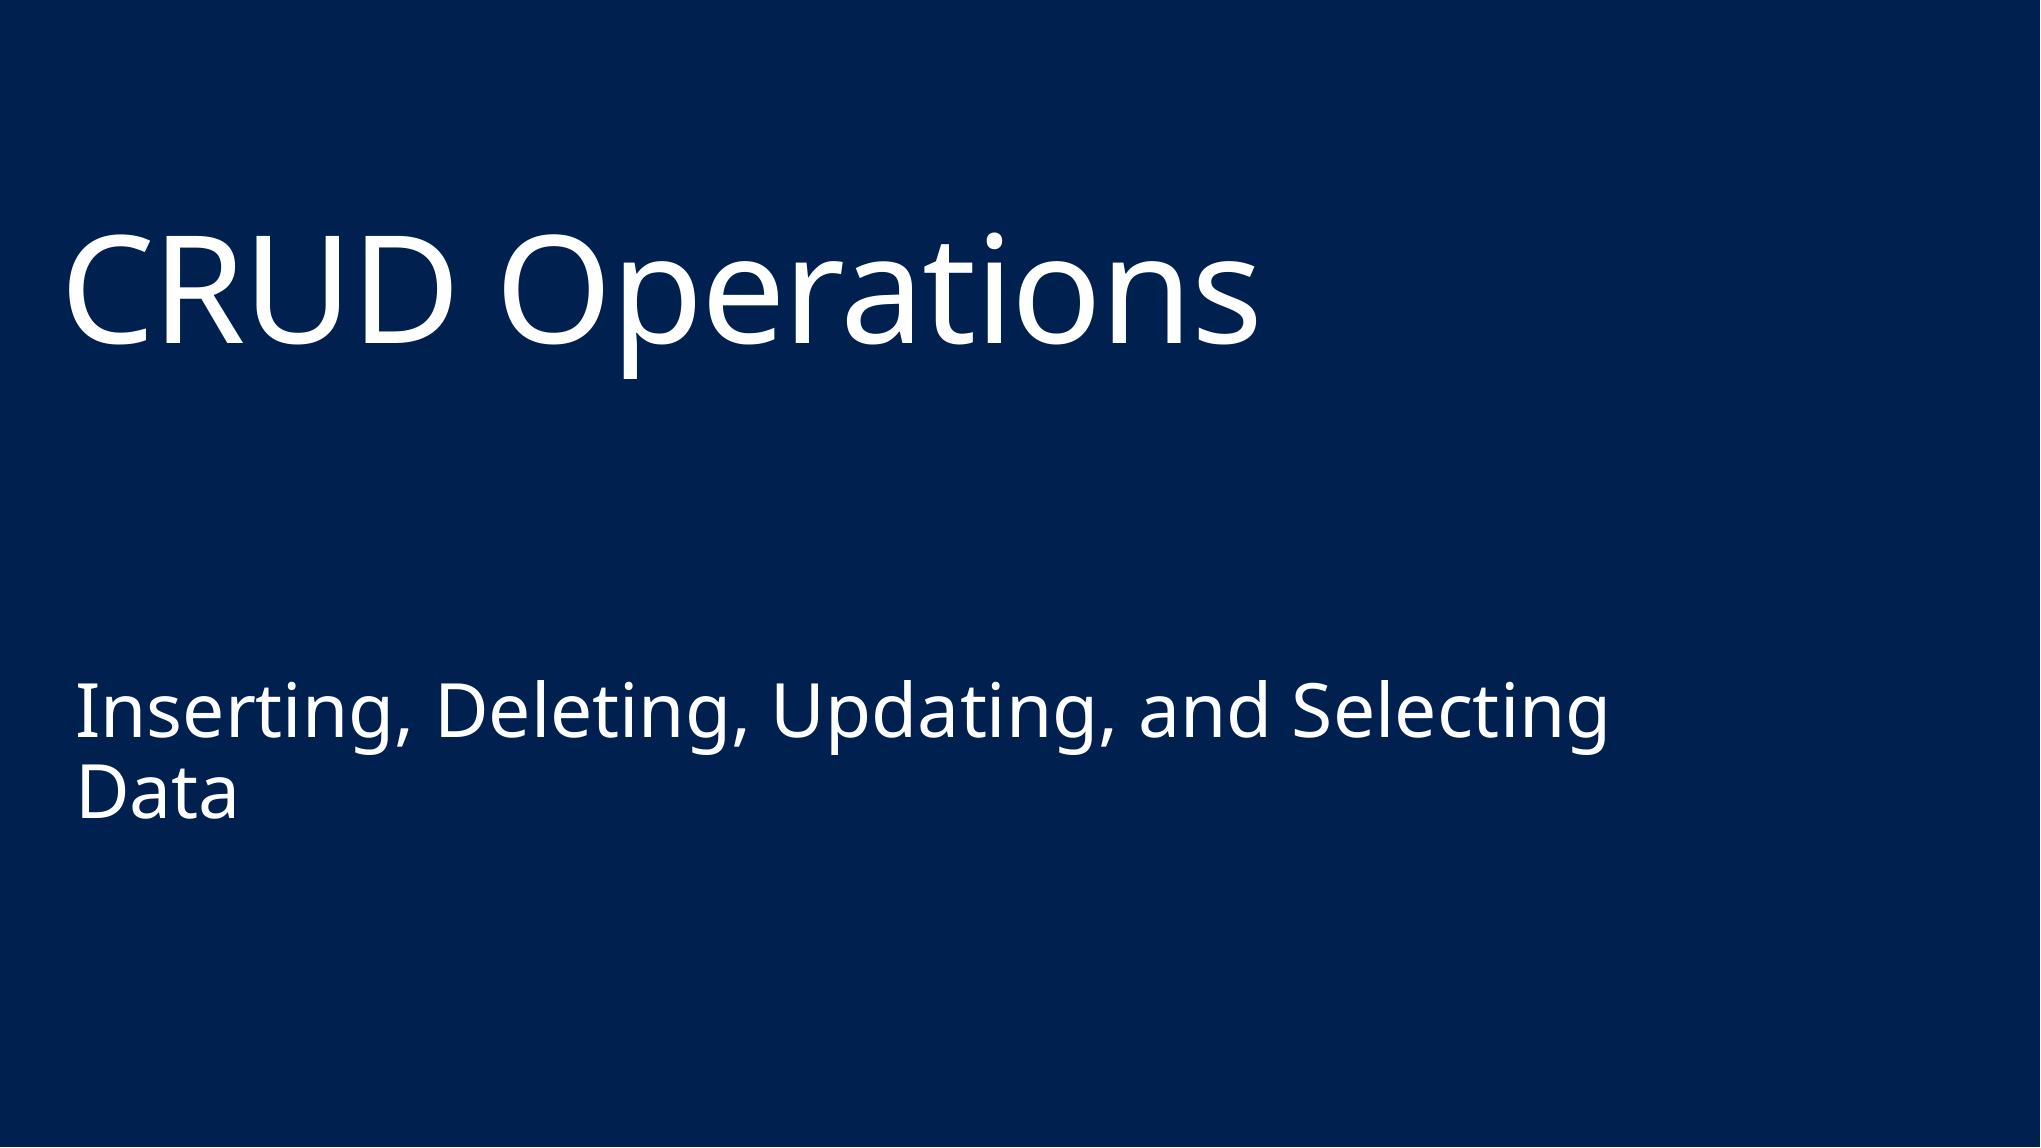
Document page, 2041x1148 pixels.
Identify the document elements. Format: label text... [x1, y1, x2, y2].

title CRUD Operations [45, 198, 1695, 393]
list Inserting, Deleting, Updating, and Selecting Data [45, 648, 1696, 1148]
